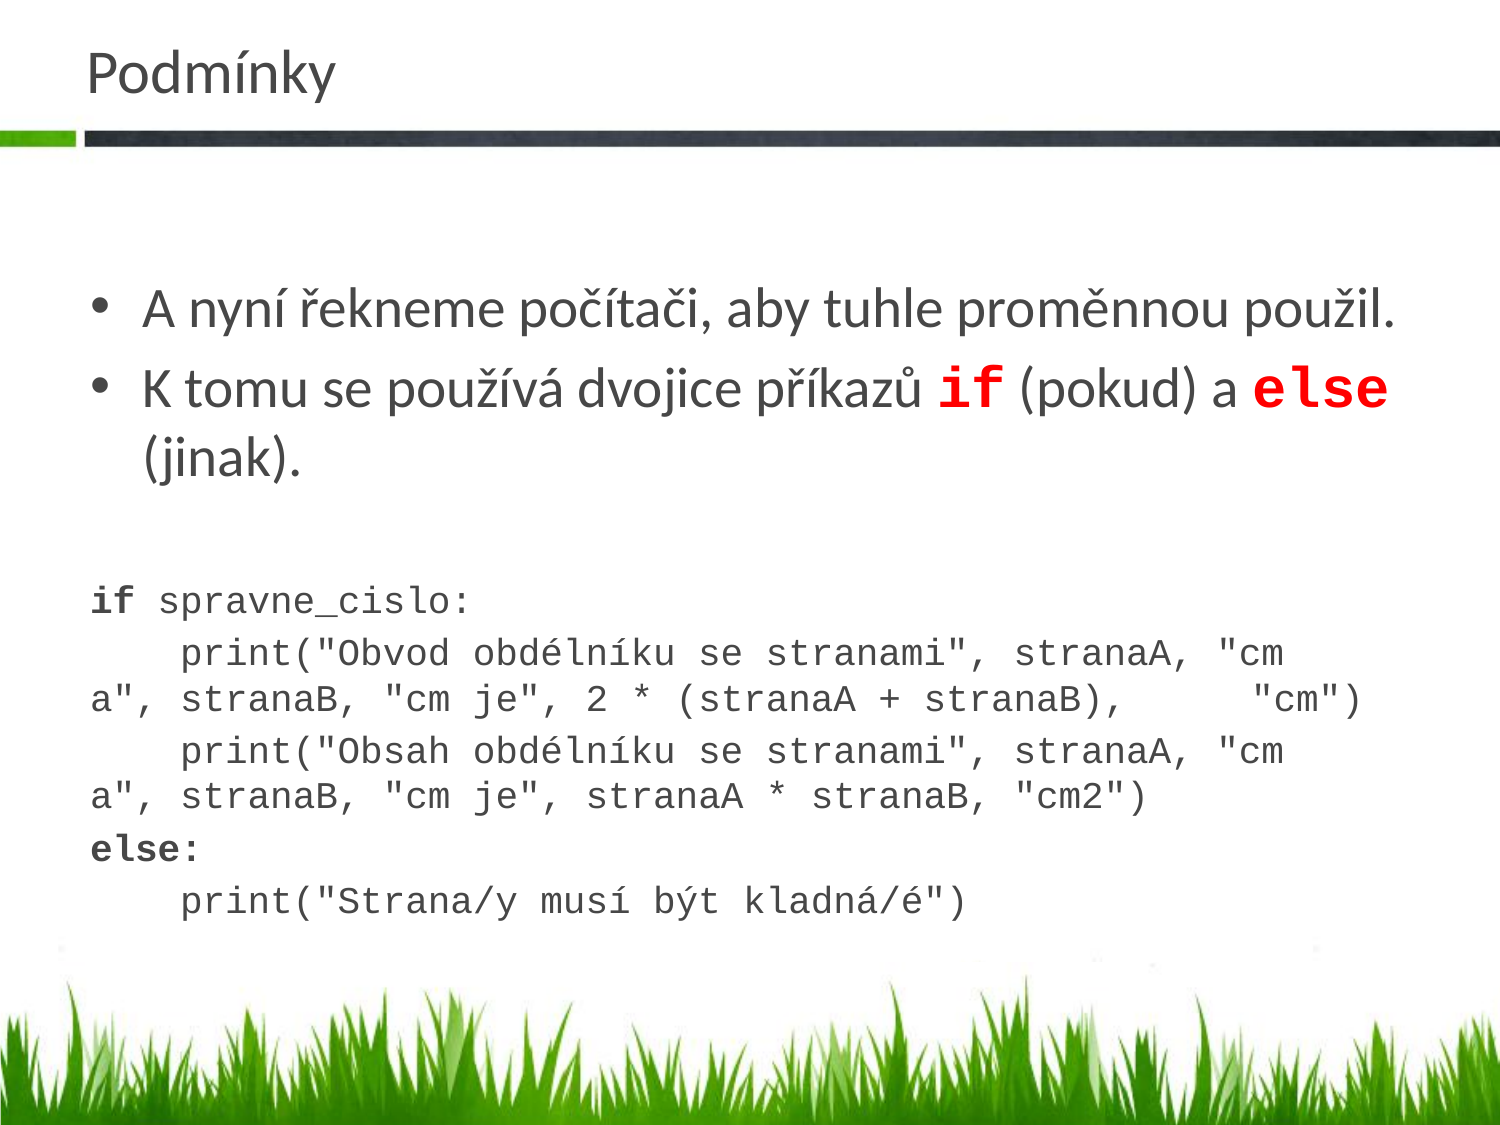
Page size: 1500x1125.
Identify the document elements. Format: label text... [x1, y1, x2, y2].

list A nyní řekneme počítači, aby tuhle proměnnou použil. K tomu se používá dvojice příkazů if (pokud) a else (jinak). if spravne_cislo: print("Obvod obdélníku se stranami", stranaA, "cm a", stranaB, "cm je", 2 * (stranaA + stranaB), "cm") print("Obsah obdélníku se stranami", stranaA, "cm a", stranaB, "cm je", stranaA * stranaB, "cm2") else: print("Strana/y musí být kladná/é") [75, 262, 1425, 1005]
title Podmínky [71, 12, 1450, 125]
picture [0, 0, 1500, 1125]
